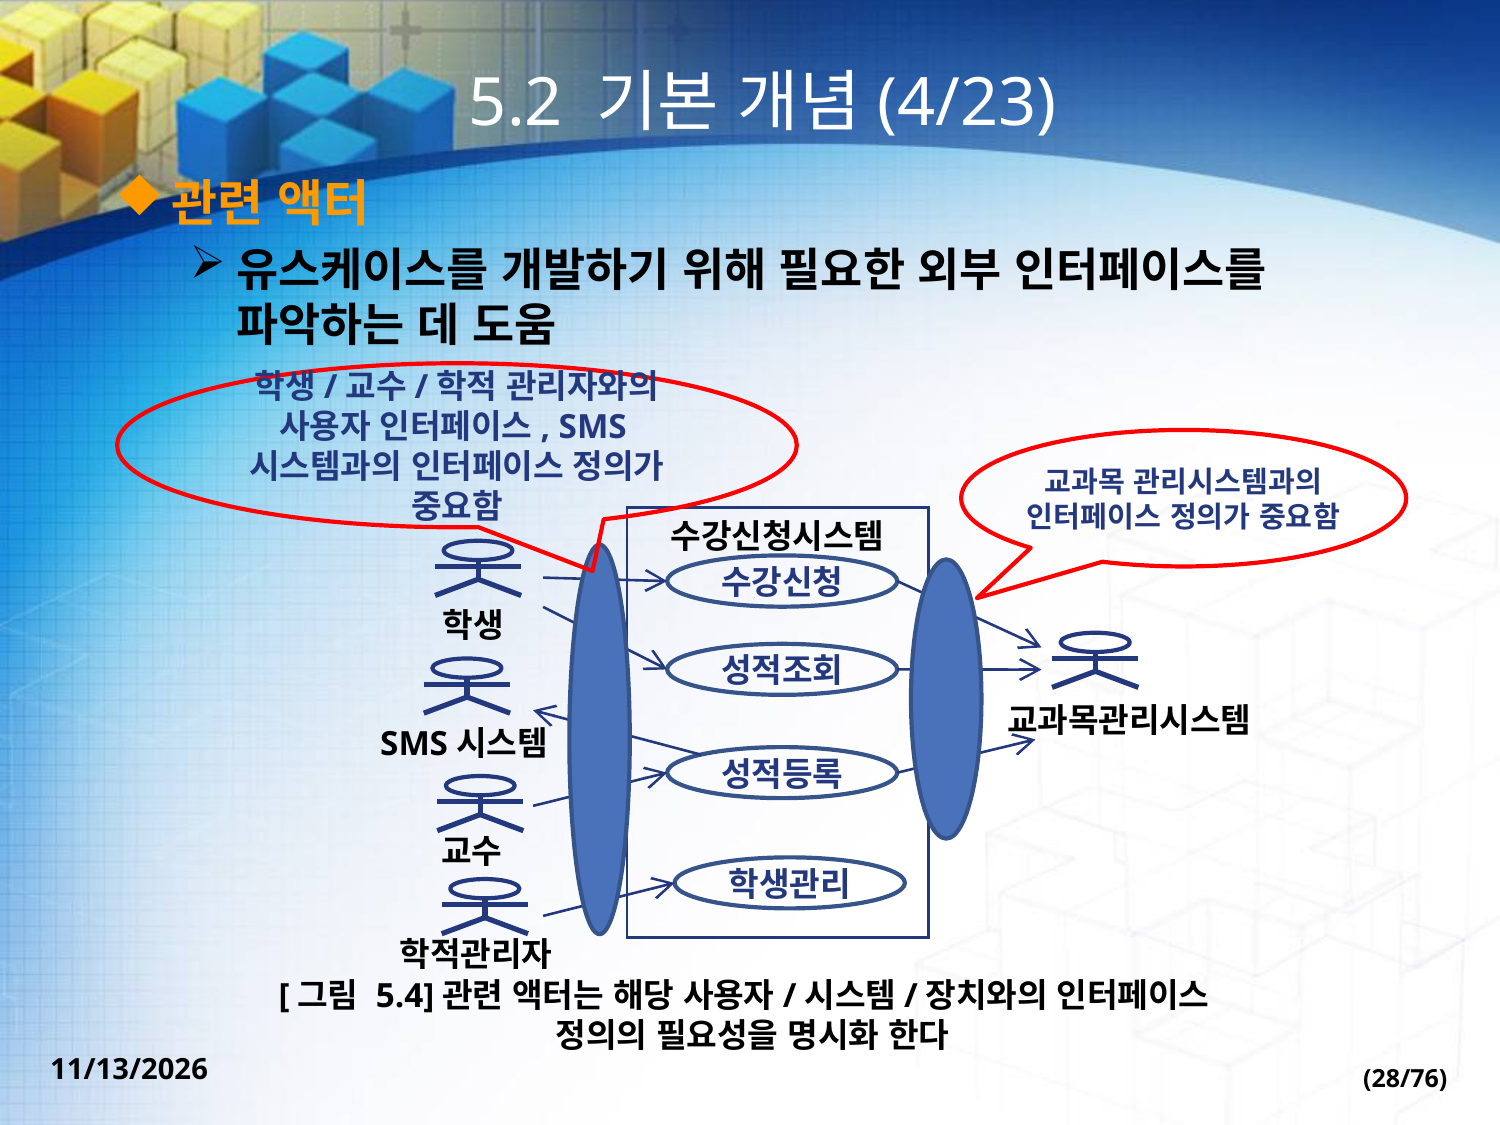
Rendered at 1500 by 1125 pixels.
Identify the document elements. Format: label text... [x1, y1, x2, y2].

slide_number (28/76) [1149, 1054, 1463, 1088]
picture [0, 0, 1500, 1125]
list 관련 액터 유스케이스를 개발하기 위해 필요한 외부 인터페이스를 파악하는 데 도움 [99, 163, 1430, 1032]
title 5.2 기본 개념(4/23) [100, 34, 1426, 163]
text_box [그림 5.4]관련 액터는 해당 사용자/시스템/장치와의 인터페이스 정의의 필요성을 명시화 한다 [115, 989, 1373, 1057]
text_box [116, 363, 1407, 982]
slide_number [35, 1042, 385, 1083]
